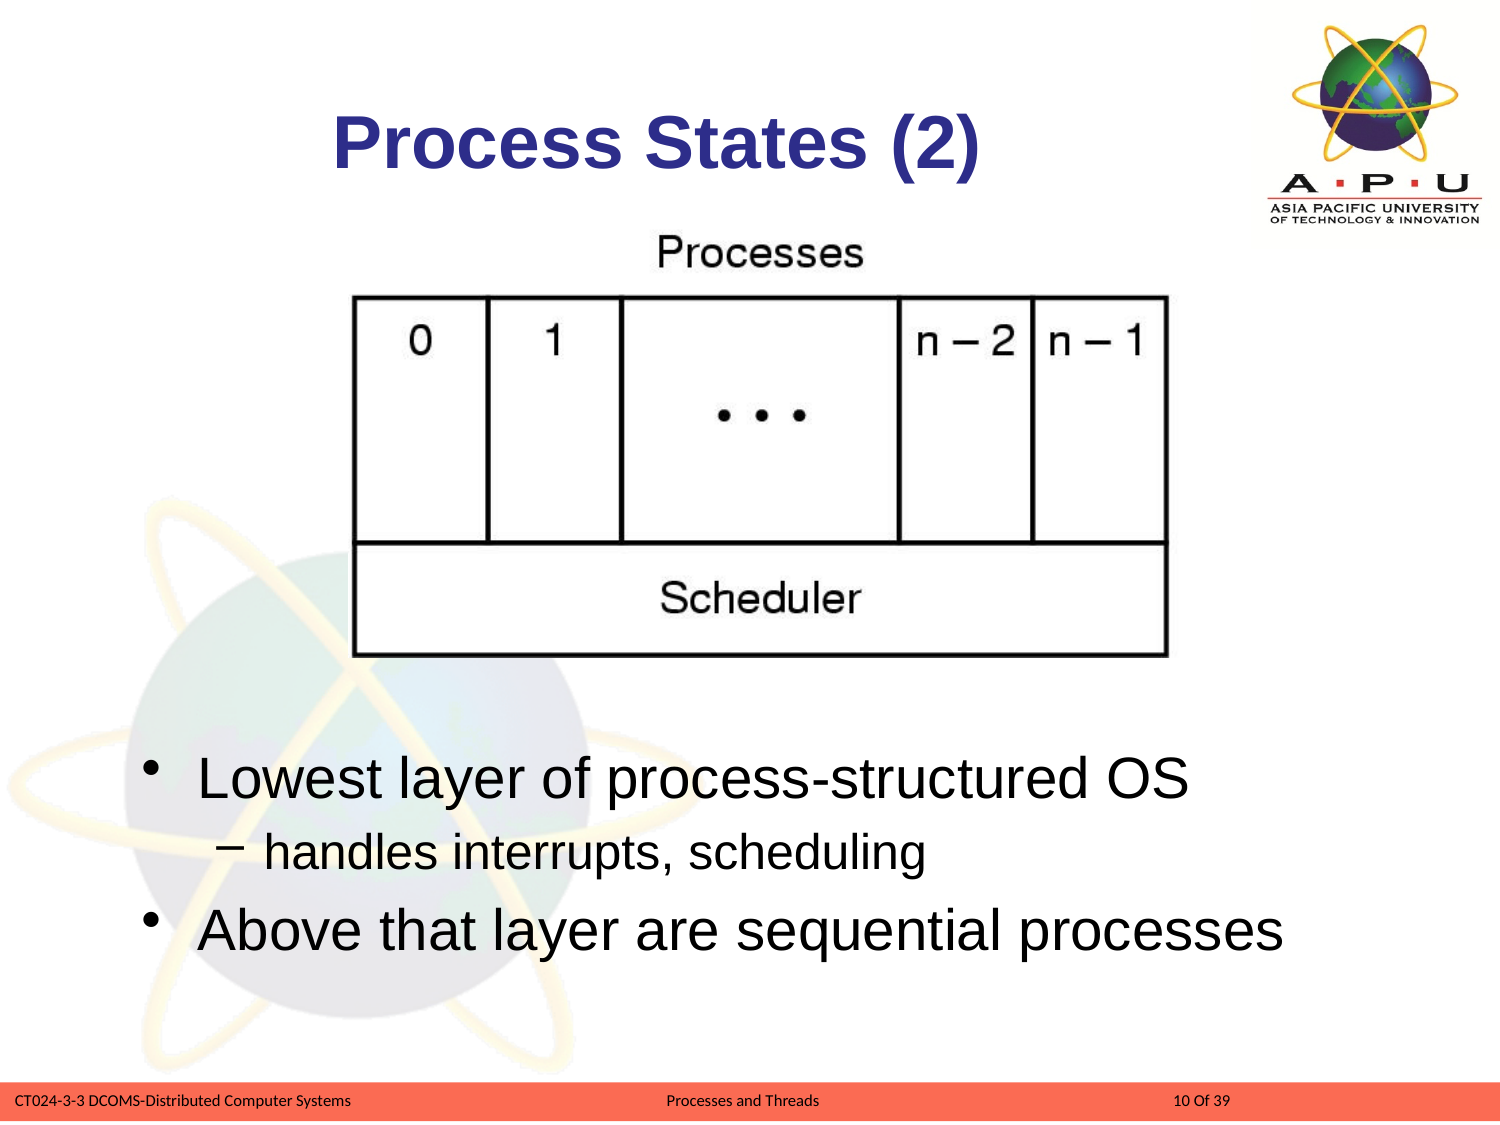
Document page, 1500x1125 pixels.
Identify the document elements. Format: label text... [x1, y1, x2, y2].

list Lowest layer of process-structured OS handles interrupts, scheduling Above that layer are sequential processes [126, 732, 1402, 1033]
picture [348, 219, 1180, 658]
picture [1251, 0, 1500, 249]
title Process States (2) [79, 45, 1235, 233]
